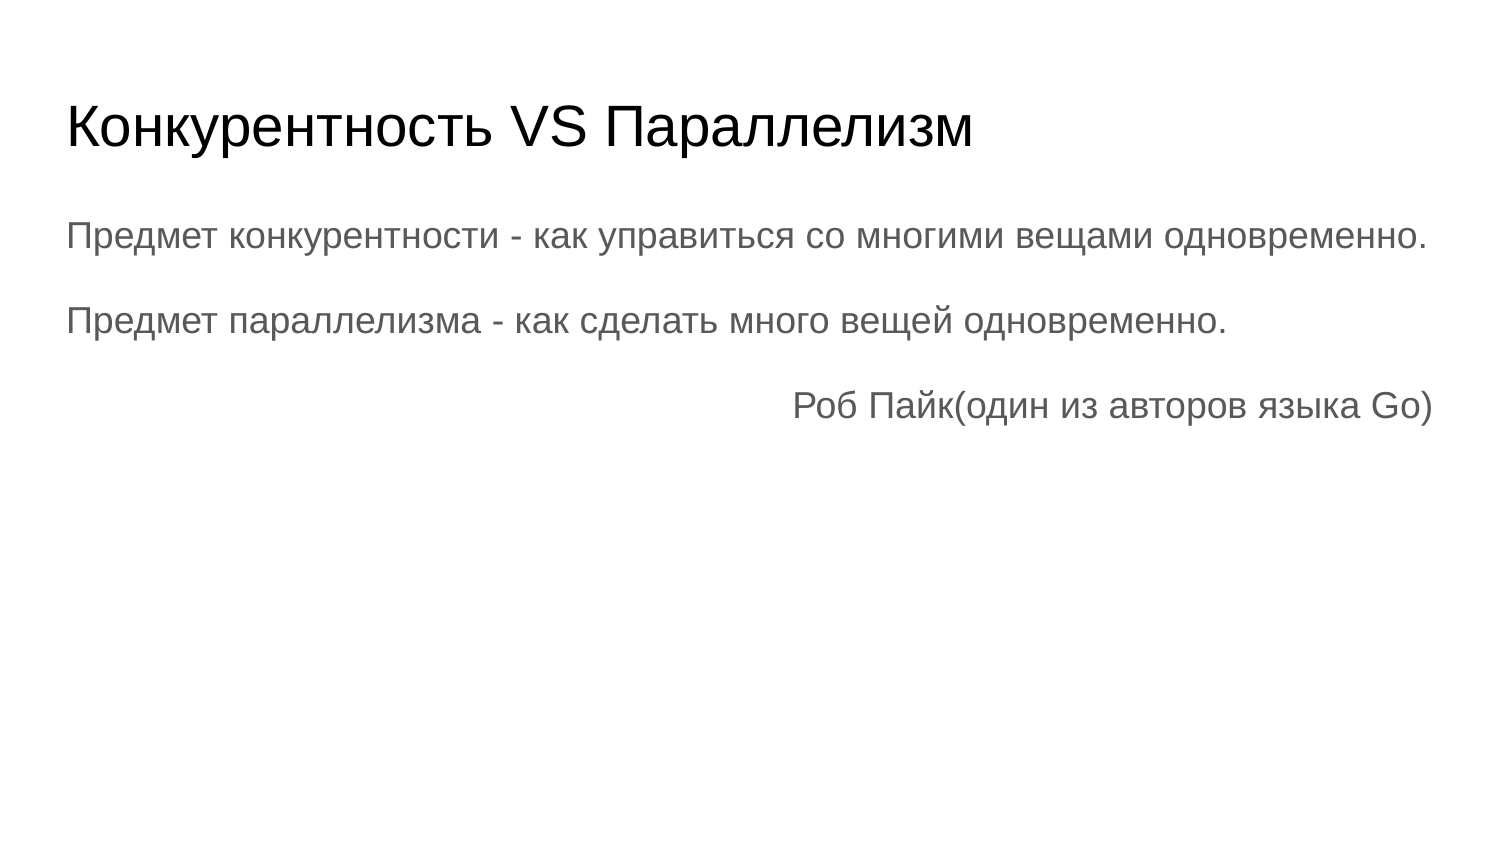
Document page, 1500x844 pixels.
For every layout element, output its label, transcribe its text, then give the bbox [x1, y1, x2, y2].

title Конкурентность VS Параллелизм [51, 72, 1449, 167]
list Предмет конкурентности - как управиться со многими вещами одновременно. Предмет параллелизма - как сделать много вещей одновременно. Роб Пайк(один из авторов языка Go) [51, 189, 1449, 750]
